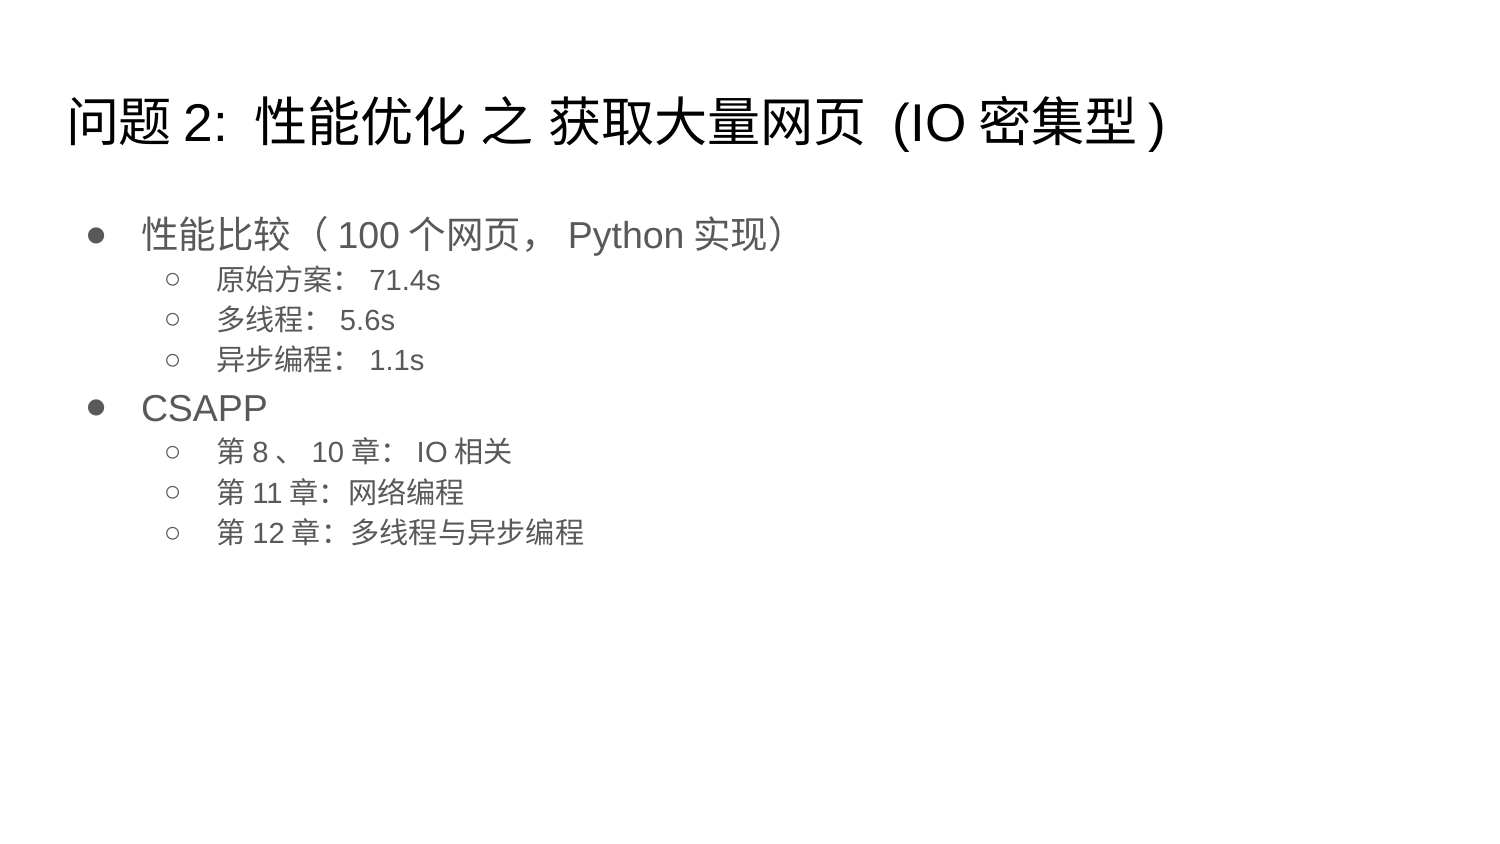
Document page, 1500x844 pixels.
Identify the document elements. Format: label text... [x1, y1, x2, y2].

title 问题2: 性能优化 之 获取大量网页 (IO密集型) [51, 72, 1449, 167]
list 性能比较（100个网页，Python实现） 原始方案：71.4s 多线程：5.6s 异步编程：1.1s CSAPP 第8、10章：IO相关 第11章：网络编程 第12章：多线程与异步编程 [51, 189, 1429, 706]
